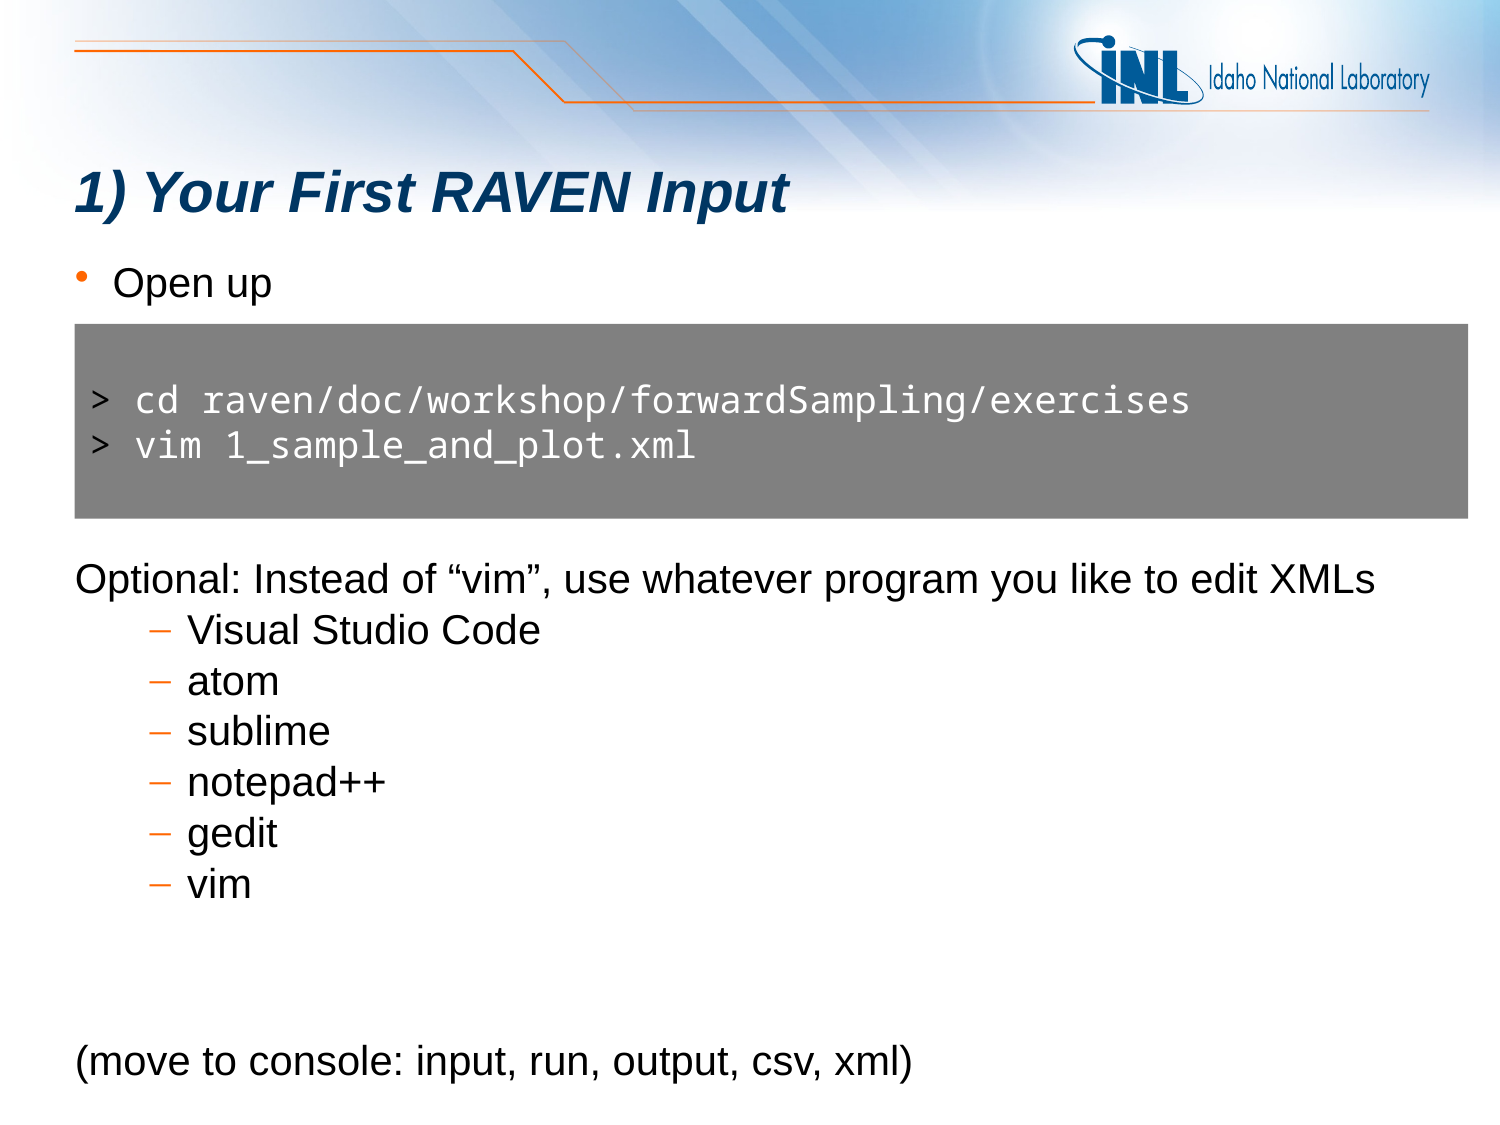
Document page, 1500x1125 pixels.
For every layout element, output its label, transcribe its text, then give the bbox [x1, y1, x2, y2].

title 1) Your First RAVEN Input [74, 164, 1426, 225]
list Open up Optional: Instead of “vim”, use whatever program you like to edit XMLs Visual Studio Code atom sublime notepad++ gedit vim (move to console: input, run, output, csv, xml) [74, 263, 1426, 323]
list Open up Optional: Instead of “vim”, use whatever program you like to edit XMLs Visual Studio Code atom sublime notepad++ gedit vim (move to console: input, run, output, csv, xml) [74, 519, 1426, 1007]
picture [0, 0, 1500, 1125]
text_box > cd raven/doc/workshop/forwardSampling/exercises > vim 1_sample_and_plot.xml [74, 323, 1469, 519]
